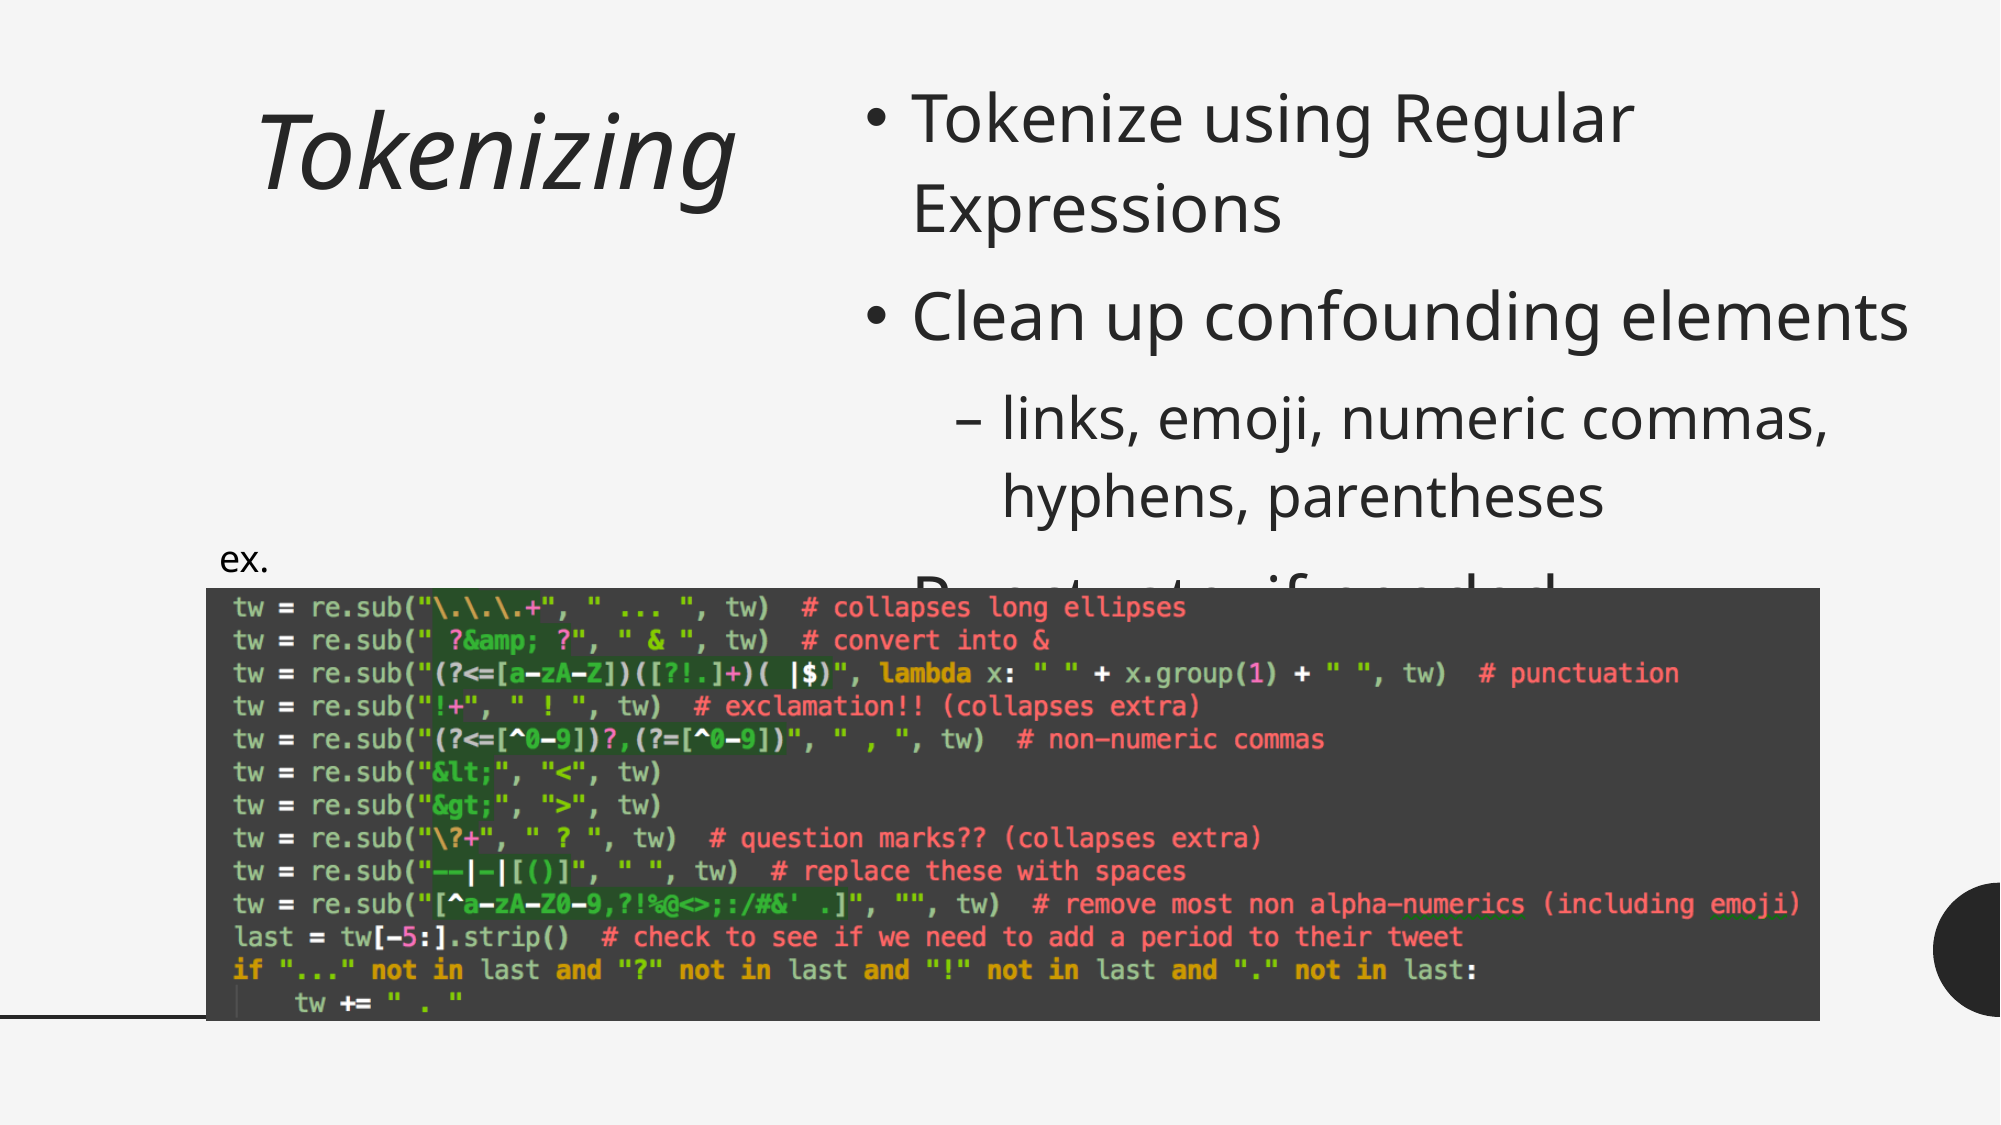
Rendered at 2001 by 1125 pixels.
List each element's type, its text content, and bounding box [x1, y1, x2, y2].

picture [206, 587, 1820, 1021]
text_box ex. [204, 527, 285, 588]
title Tokenizing [125, 91, 754, 905]
list Tokenize using Regular Expressions Clean up confounding elements links, emoji, numeric commas, hyphens, parentheses Punctuate, if needed [849, 58, 1956, 1022]
